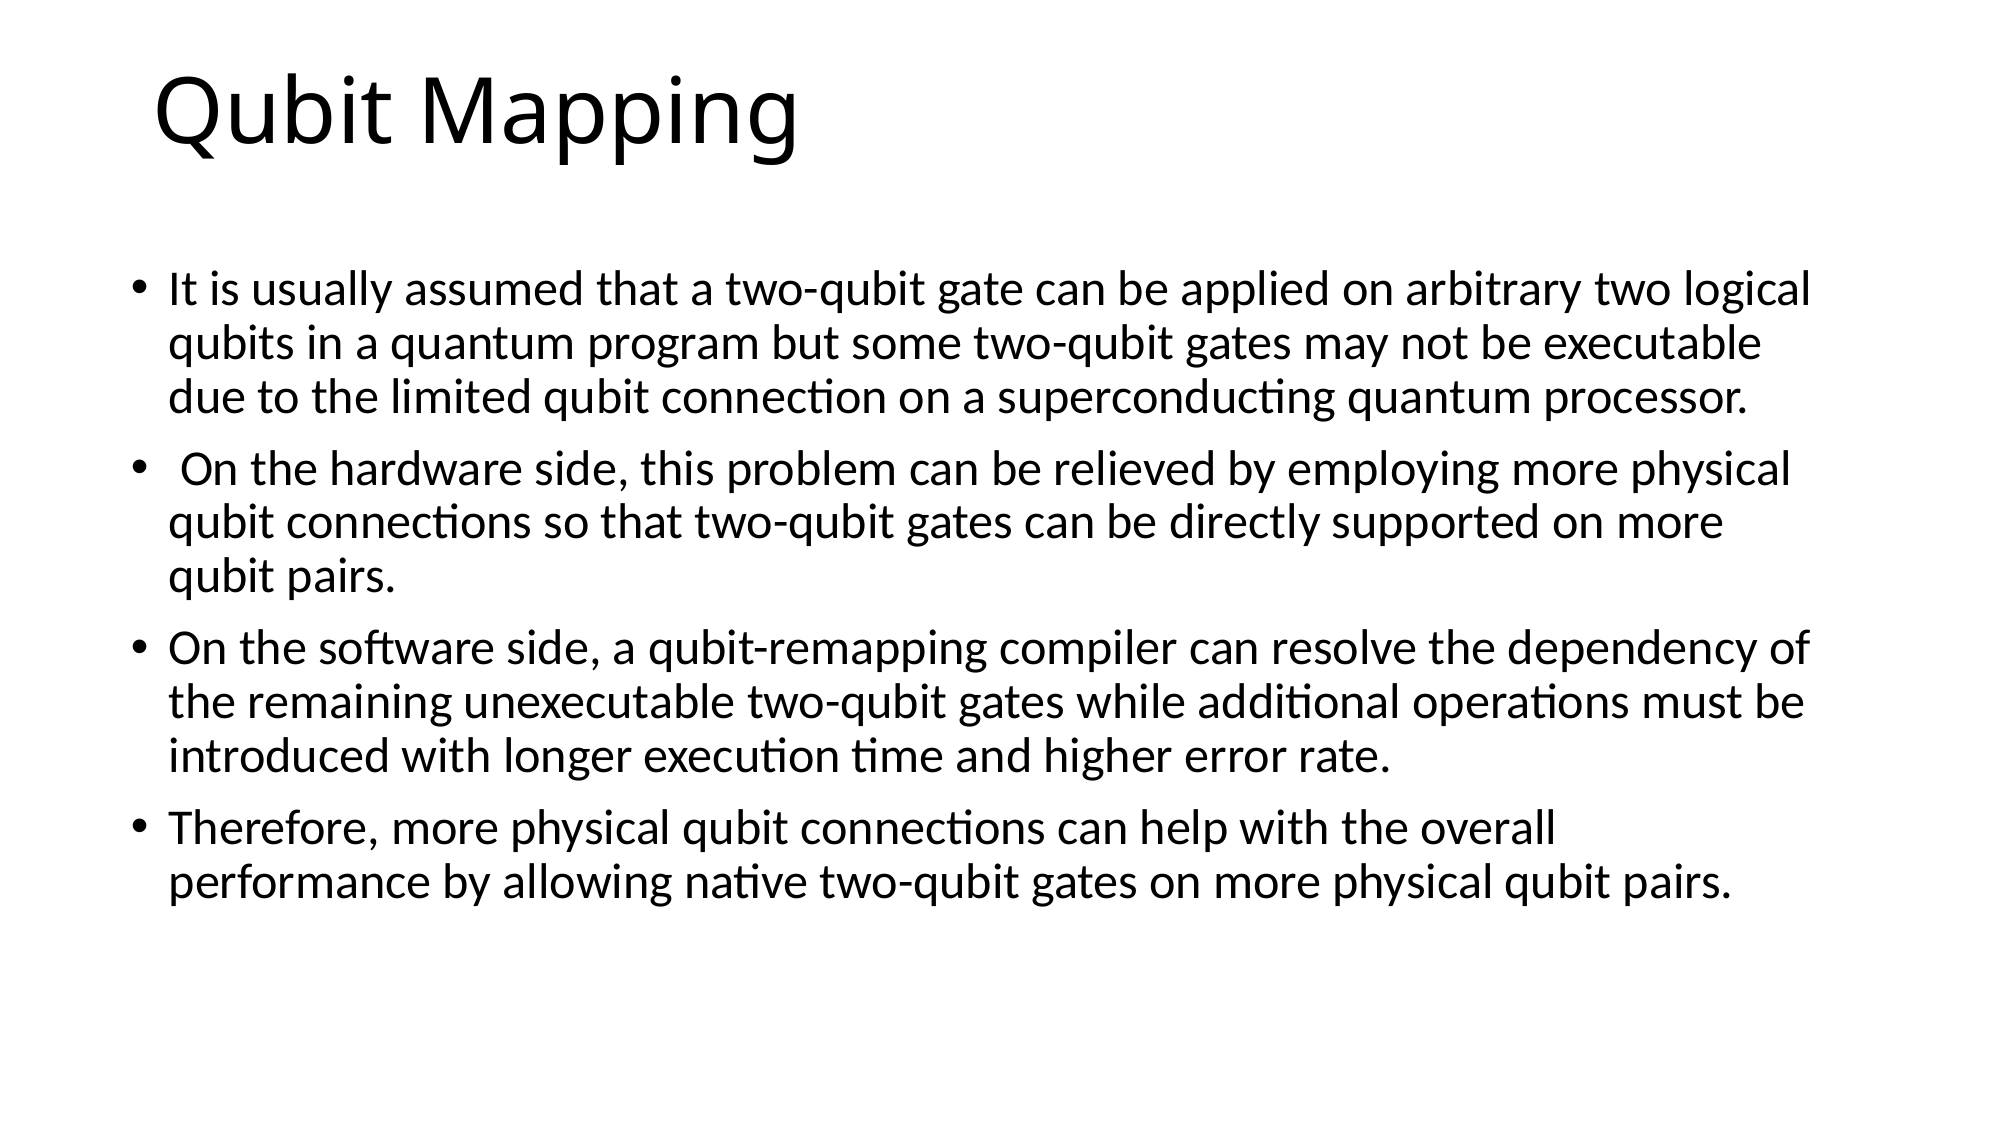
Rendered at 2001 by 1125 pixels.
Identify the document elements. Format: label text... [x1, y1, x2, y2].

list It is usually assumed that a two-qubit gate can be applied on arbitrary two logical qubits in a quantum program but some two-qubit gates may not be executable due to the limited qubit connection on a superconducting quantum processor. On the hardware side, this problem can be relieved by employing more physical qubit connections so that two-qubit gates can be directly supported on more qubit pairs. On the software side, a qubit-remapping compiler can resolve the dependency of the remaining unexecutable two-qubit gates while additional operations must be introduced with longer execution time and higher error rate. Therefore, more physical qubit connections can help with the overall performance by allowing native two-qubit gates on more physical qubit pairs. [115, 254, 1841, 969]
title Qubit Mapping [137, 59, 1863, 278]
